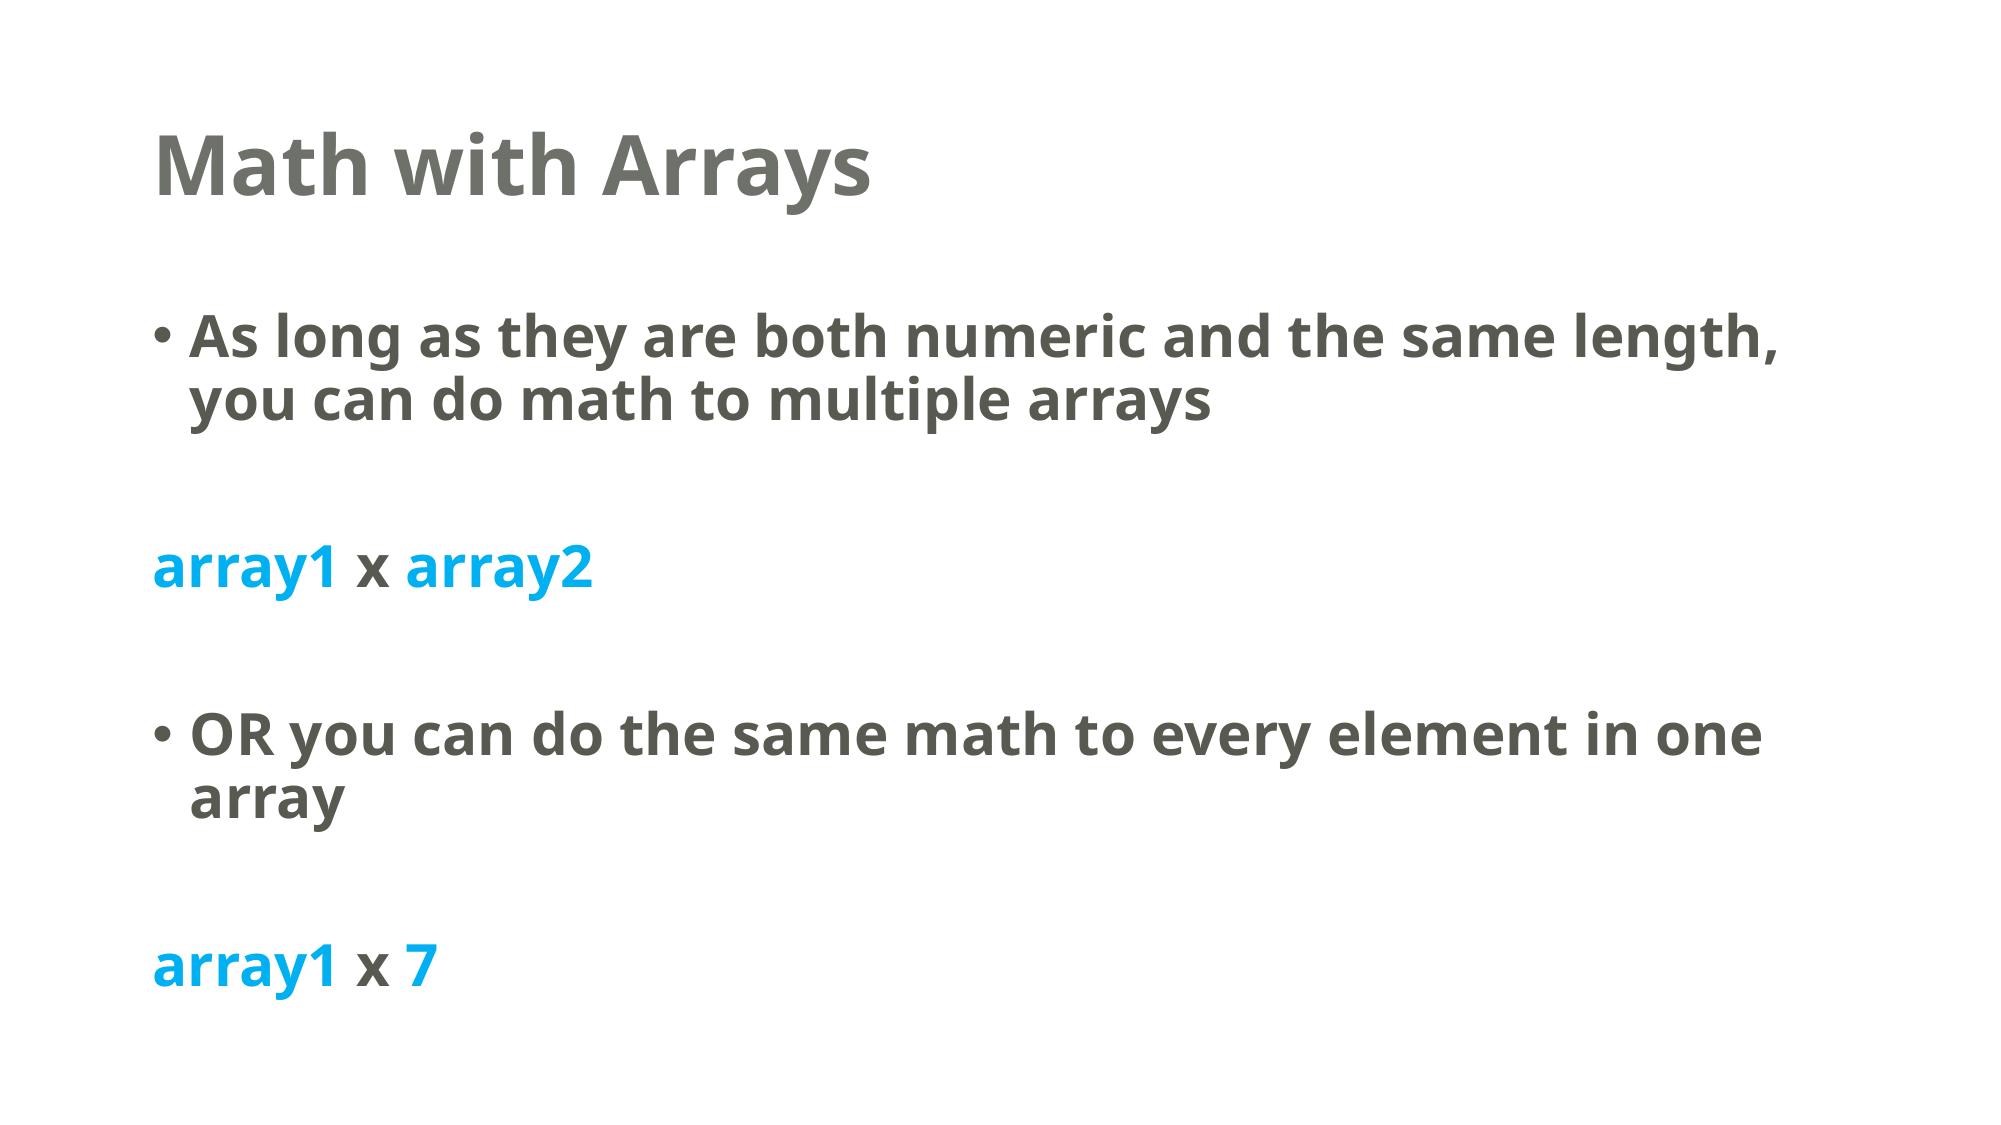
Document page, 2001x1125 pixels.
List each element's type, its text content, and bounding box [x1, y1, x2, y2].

title Math with Arrays [137, 59, 1863, 278]
list As long as they are both numeric and the same length, you can do math to multiple arrays array1 x array2 OR you can do the same math to every element in one array array1 x 7 [137, 299, 1863, 1014]
